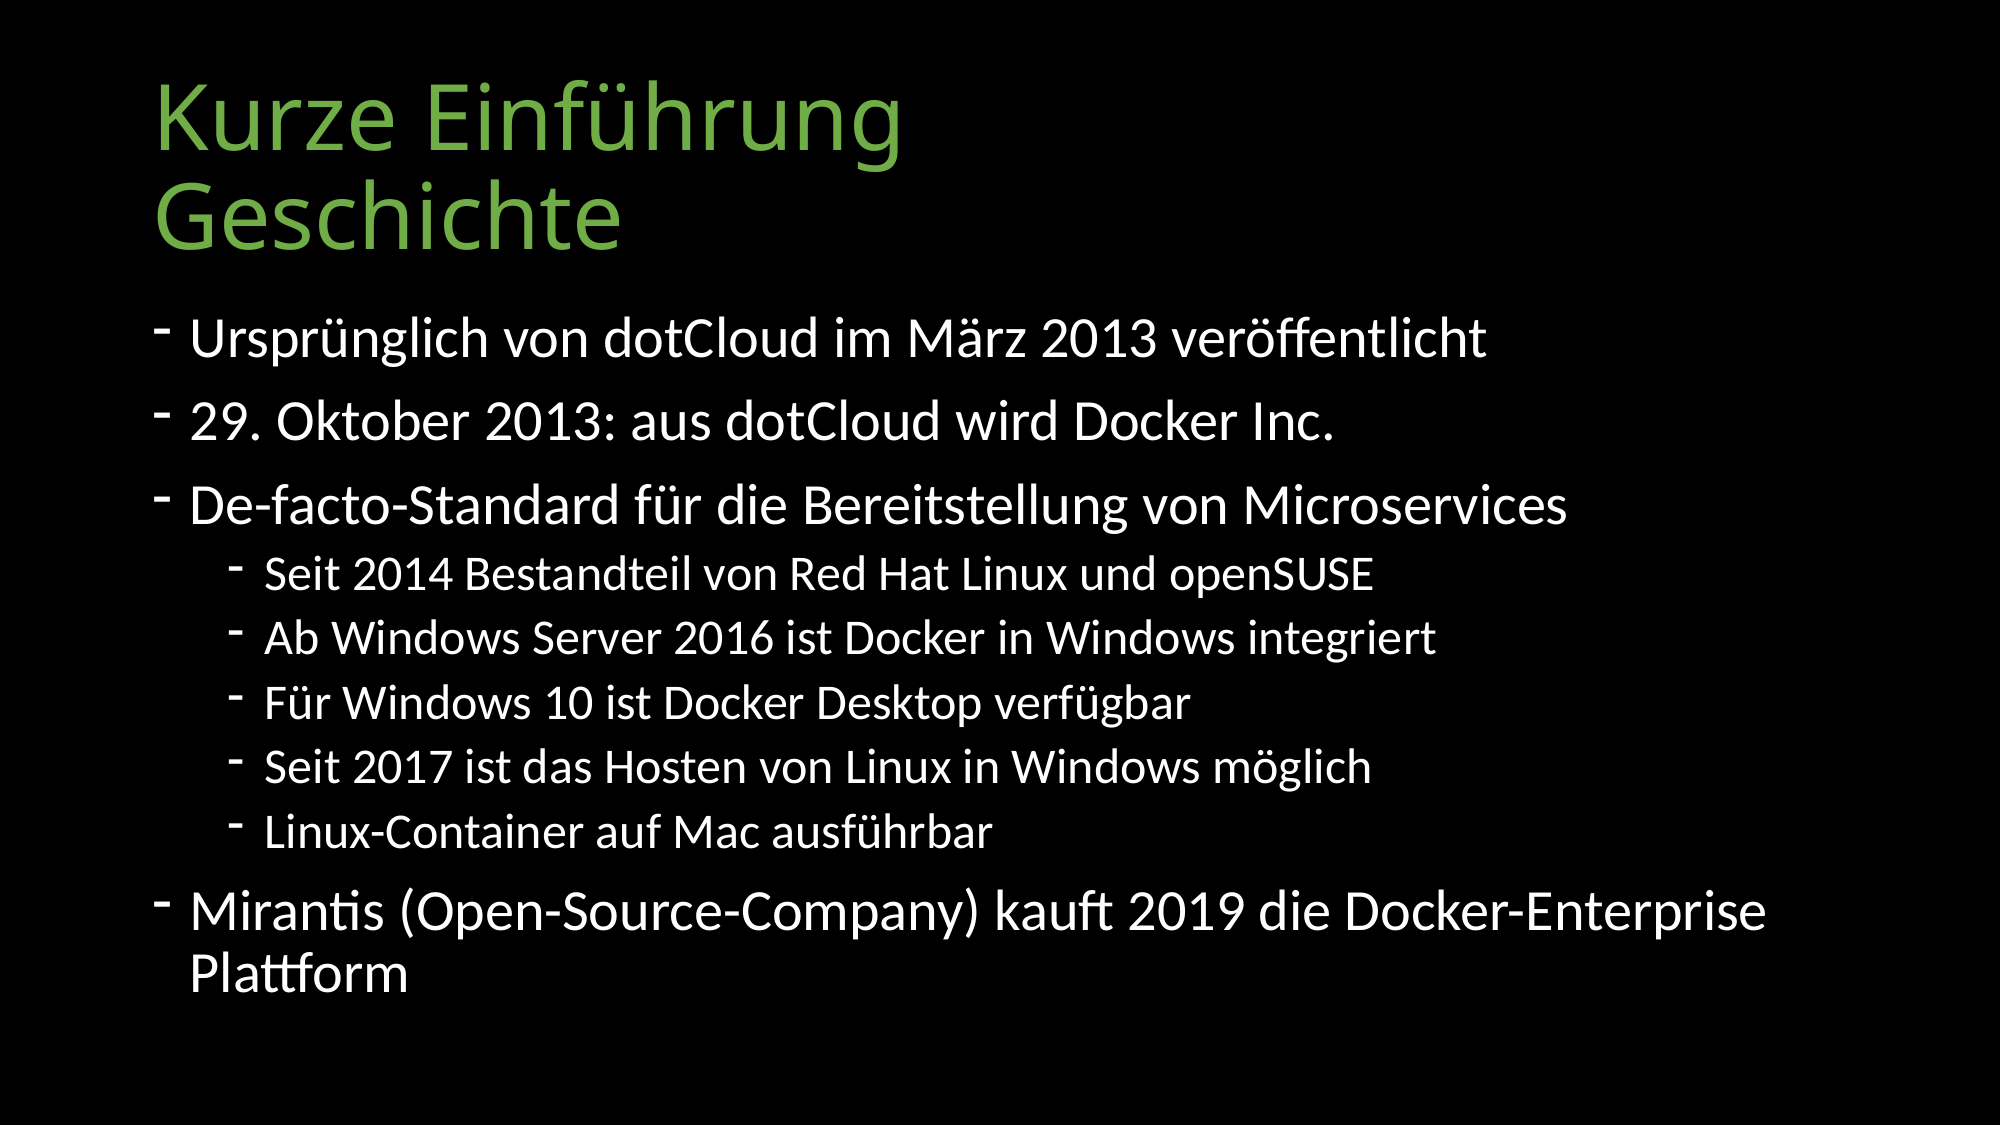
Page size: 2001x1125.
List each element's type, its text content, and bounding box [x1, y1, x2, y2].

title Kurze Einführung Geschichte [137, 61, 1863, 279]
list Ursprünglich von dotCloud im März 2013 veröffentlicht 29. Oktober 2013: aus dotCloud wird Docker Inc. De-facto-Standard für die Bereitstellung von Microservices Seit 2014 Bestandteil von Red Hat Linux und openSUSE Ab Windows Server 2016 ist Docker in Windows integriert Für Windows 10 ist Docker Desktop verfügbar Seit 2017 ist das Hosten von Linux in Windows möglich Linux-Container auf Mac ausführbar Mirantis (Open-Source-Company) kauft 2019 die Docker-Enterprise Plattform [137, 299, 1863, 1014]
